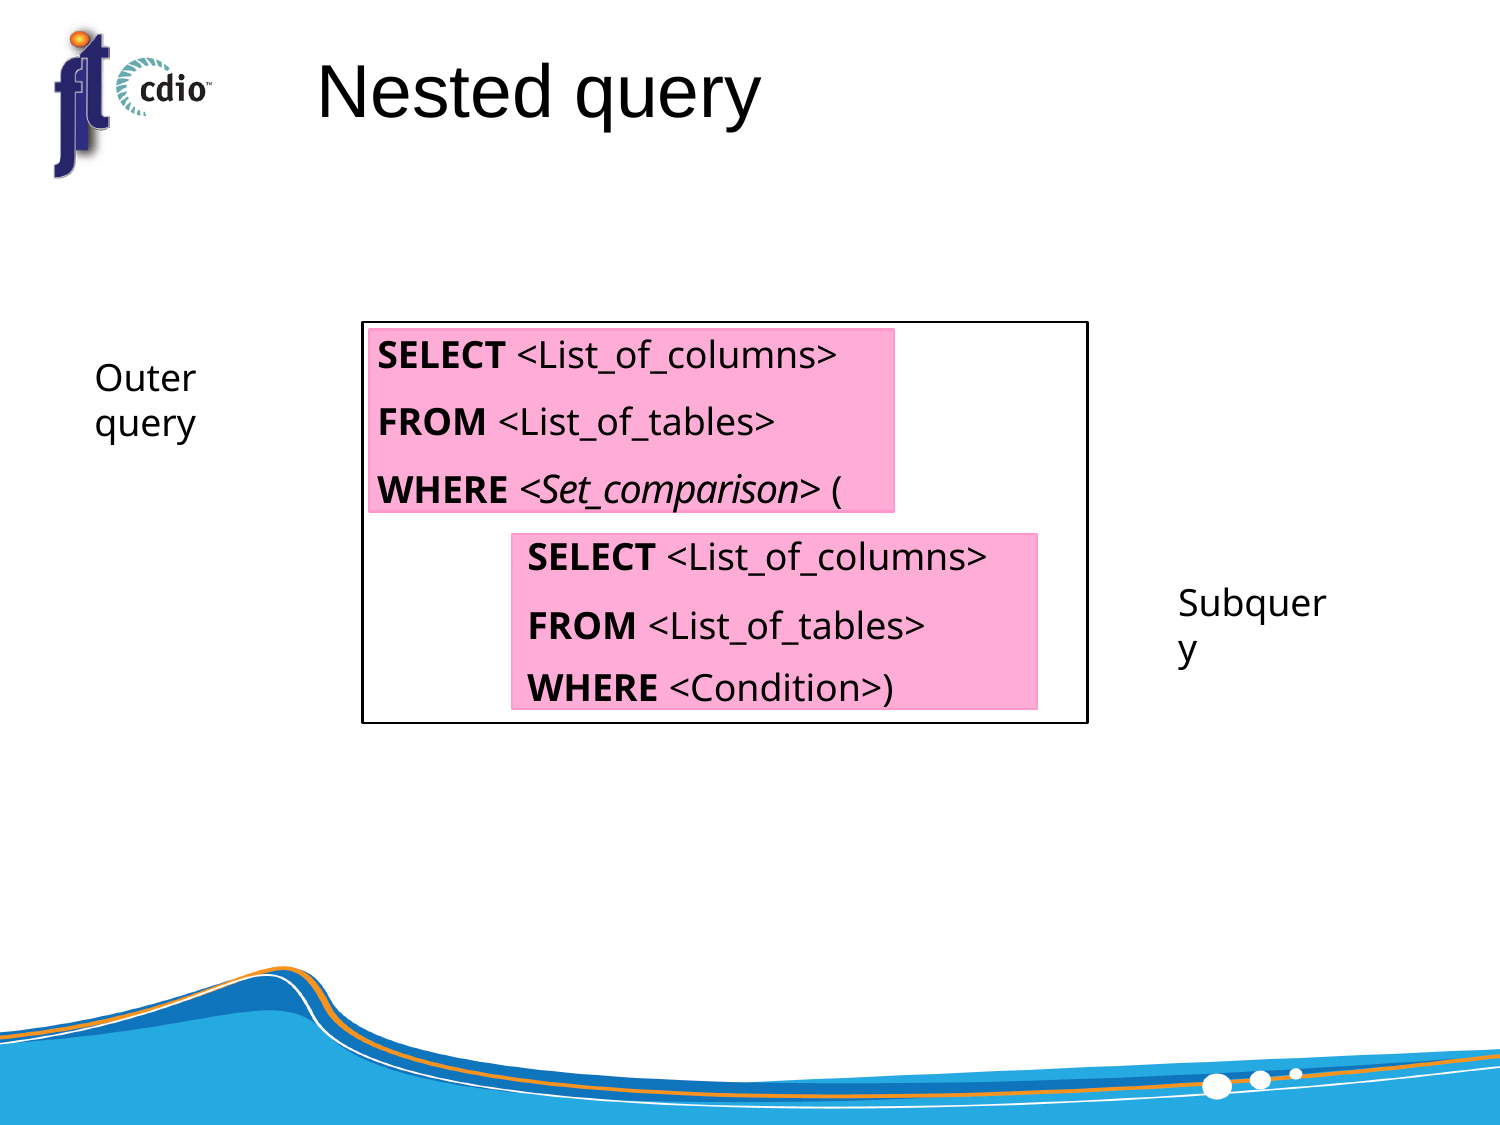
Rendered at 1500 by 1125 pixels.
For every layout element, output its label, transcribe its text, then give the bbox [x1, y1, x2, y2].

text_box SELECT <List_of_columns> FROM <List_of_tables> WHERE <Set_comparison> ( [369, 329, 895, 512]
text_box Outer query [92, 352, 295, 445]
text_box SELECT <List_of_columns> FROM <List_of_tables> WHERE <Condition>) [512, 534, 1038, 710]
title Nested query [262, 0, 814, 182]
text_box Subquery [1175, 577, 1337, 670]
text_box [362, 321, 1088, 723]
picture [0, 0, 1500, 1125]
